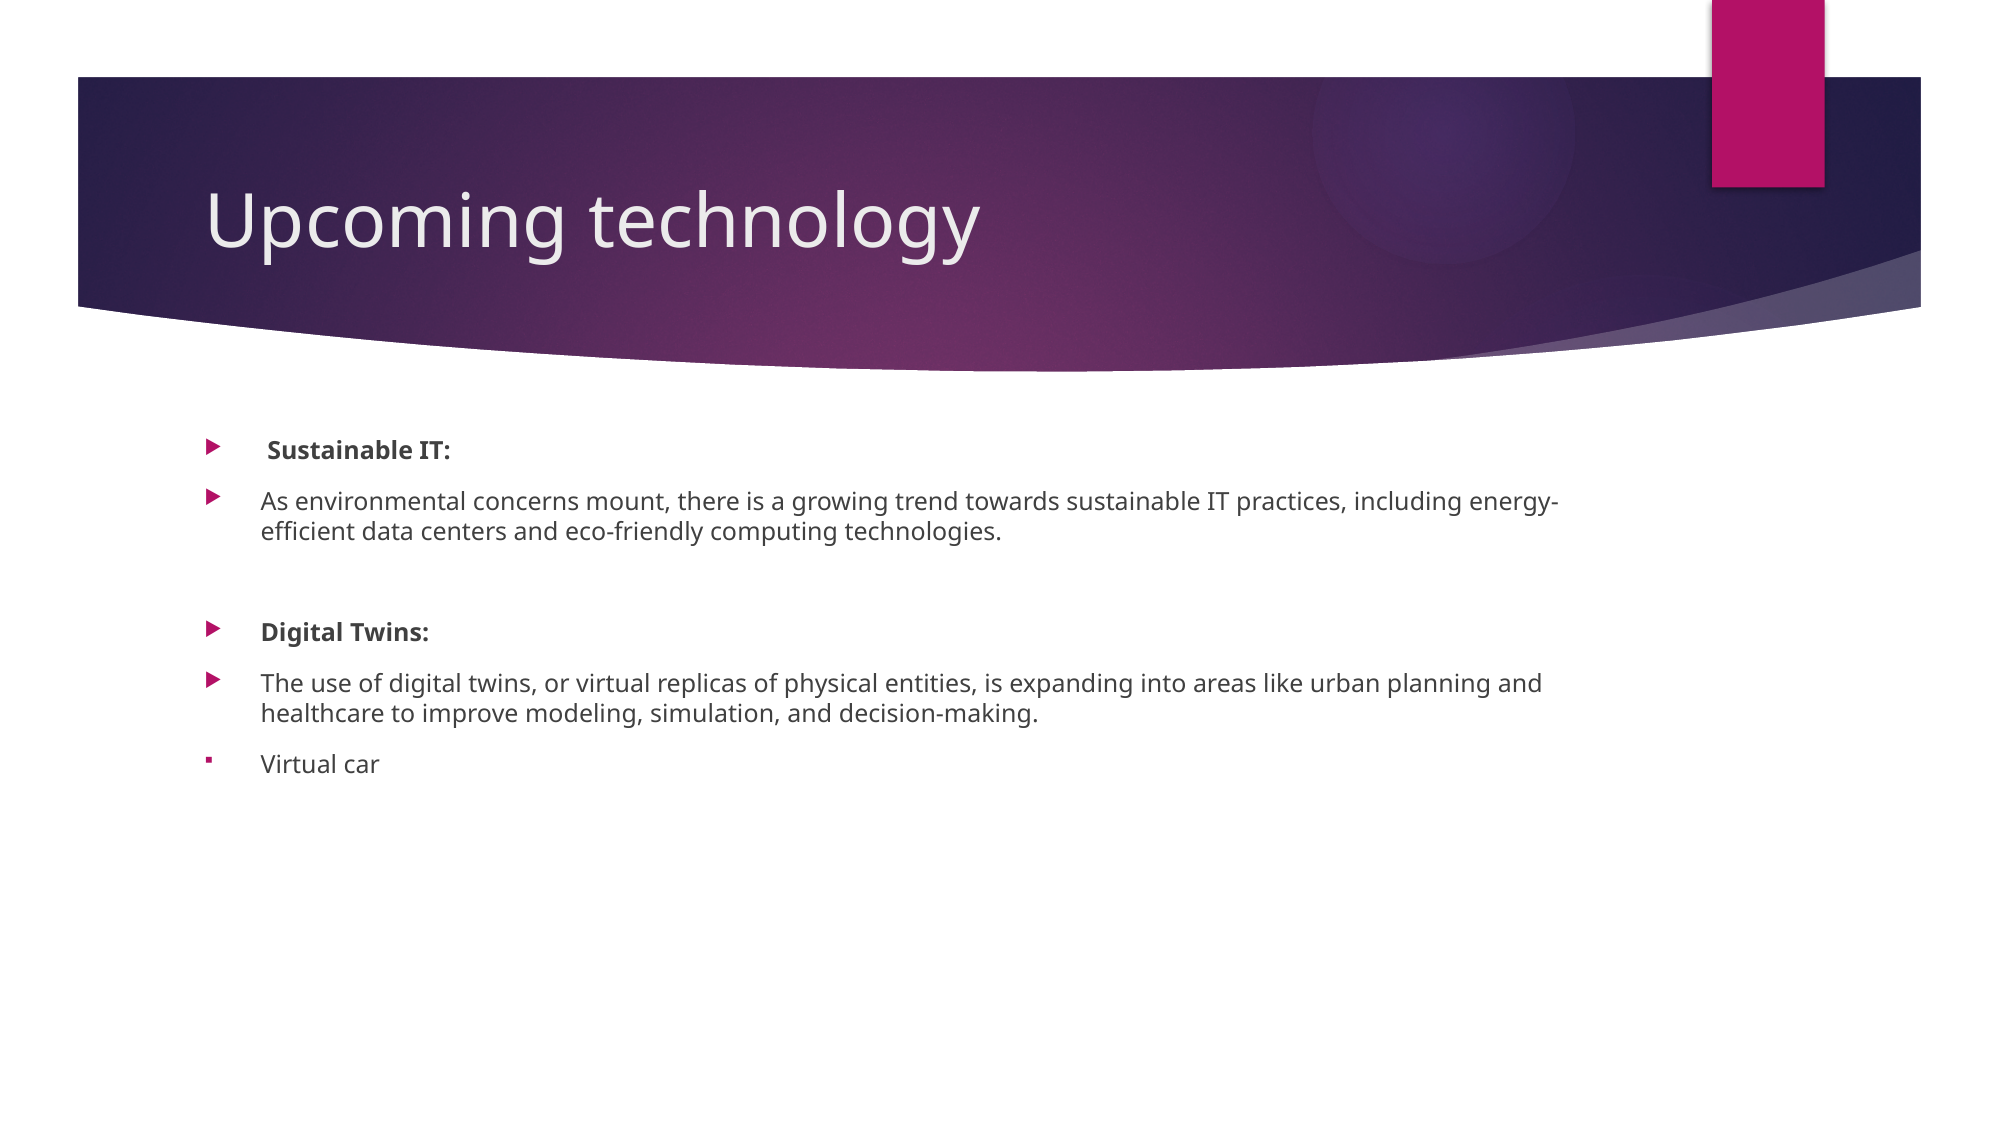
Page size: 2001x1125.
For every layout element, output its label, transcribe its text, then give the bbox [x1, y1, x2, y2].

title Upcoming technology [189, 159, 1627, 276]
list Sustainable IT: As environmental concerns mount, there is a growing trend towards sustainable IT practices, including energy-efficient data centers and eco-friendly computing technologies. Digital Twins: The use of digital twins, or virtual replicas of physical entities, is expanding into areas like urban planning and healthcare to improve modeling, simulation, and decision-making. Virtual car [189, 427, 1638, 988]
